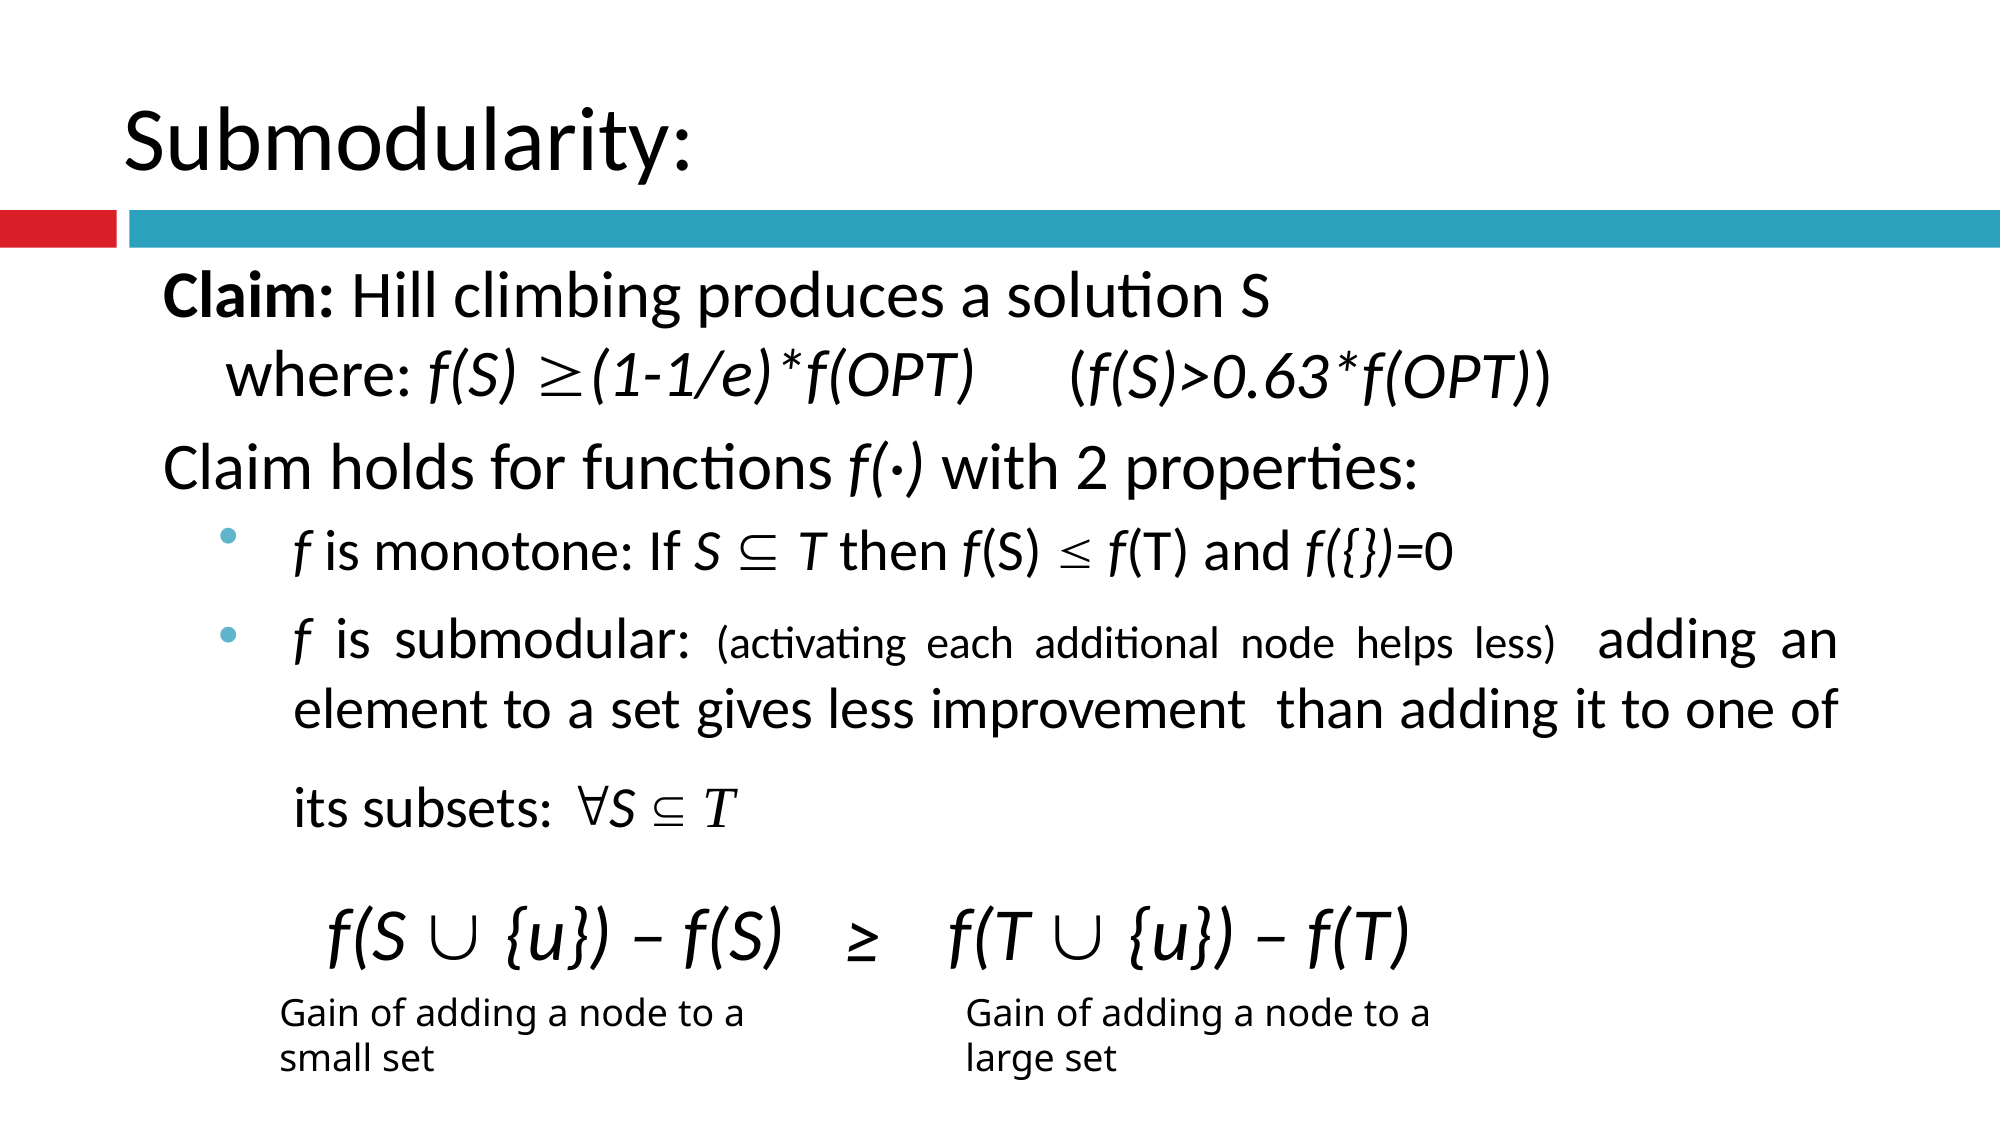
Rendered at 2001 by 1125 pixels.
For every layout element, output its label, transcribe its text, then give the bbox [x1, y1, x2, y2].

text_box f(T  {u}) – f(T) Gain of adding a node to a large set [946, 879, 1513, 1080]
text_box ≥ [842, 890, 885, 980]
text_box f(S  {u}) – f(S) Gain of adding a node to a small set [277, 879, 830, 1080]
text_box (f(S)>0.63*f(OPT)) [1065, 330, 1559, 413]
text_box Claim: Hill climbing produces a solution S [161, 248, 1352, 331]
list Claim holds for functions f(·) with 2 properties: f is monotone: If S  T then f(S)  f(T) and f({})=0 f is submodular: (activating each additional node helps less) adding an element to a set gives less improvement than adding it to one of its subsets: S  T [161, 404, 1887, 1062]
text_box where: f(S) (1-1/e)*f(OPT) [222, 325, 981, 411]
title Submodularity: [123, 78, 1924, 267]
